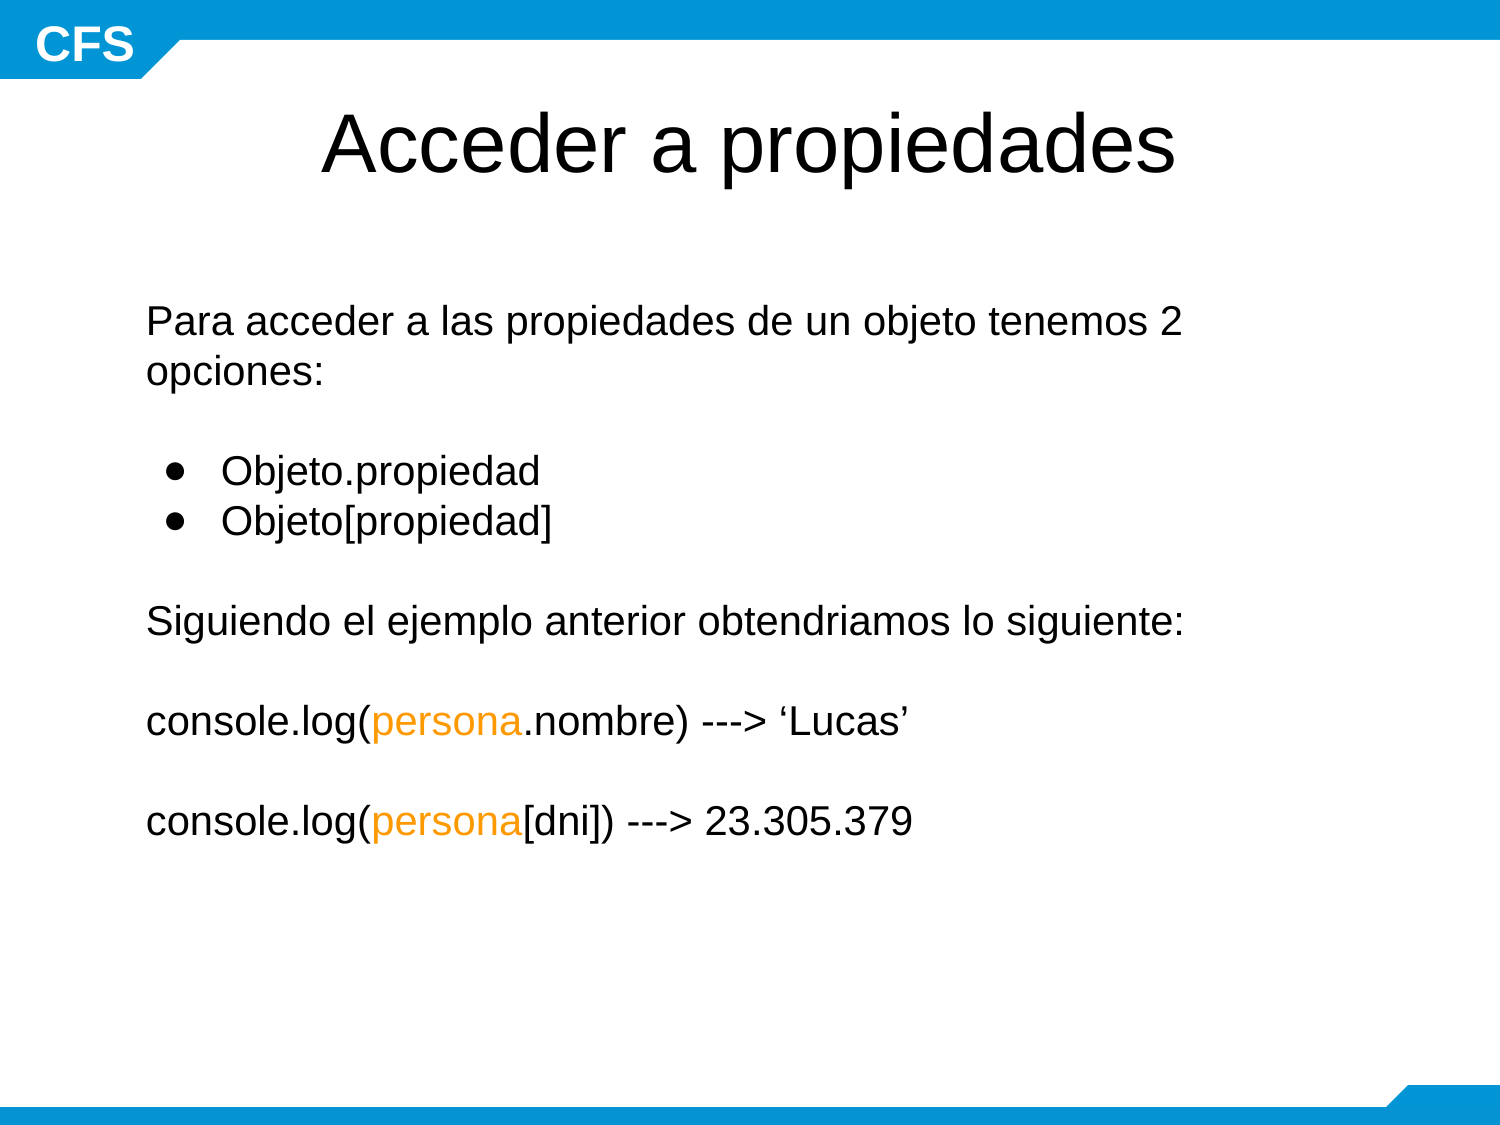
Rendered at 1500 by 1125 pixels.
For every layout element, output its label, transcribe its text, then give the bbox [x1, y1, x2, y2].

text_box Para acceder a las propiedades de un objeto tenemos 2 opciones: Objeto.propiedad Objeto[propiedad] Siguiendo el ejemplo anterior obtendriamos lo siguiente: console.log(persona.nombre) ---> ‘Lucas’ console.log(persona[dni]) ---> 23.305.379 [130, 279, 1370, 1032]
title Acceder a propiedades [103, 45, 1397, 246]
